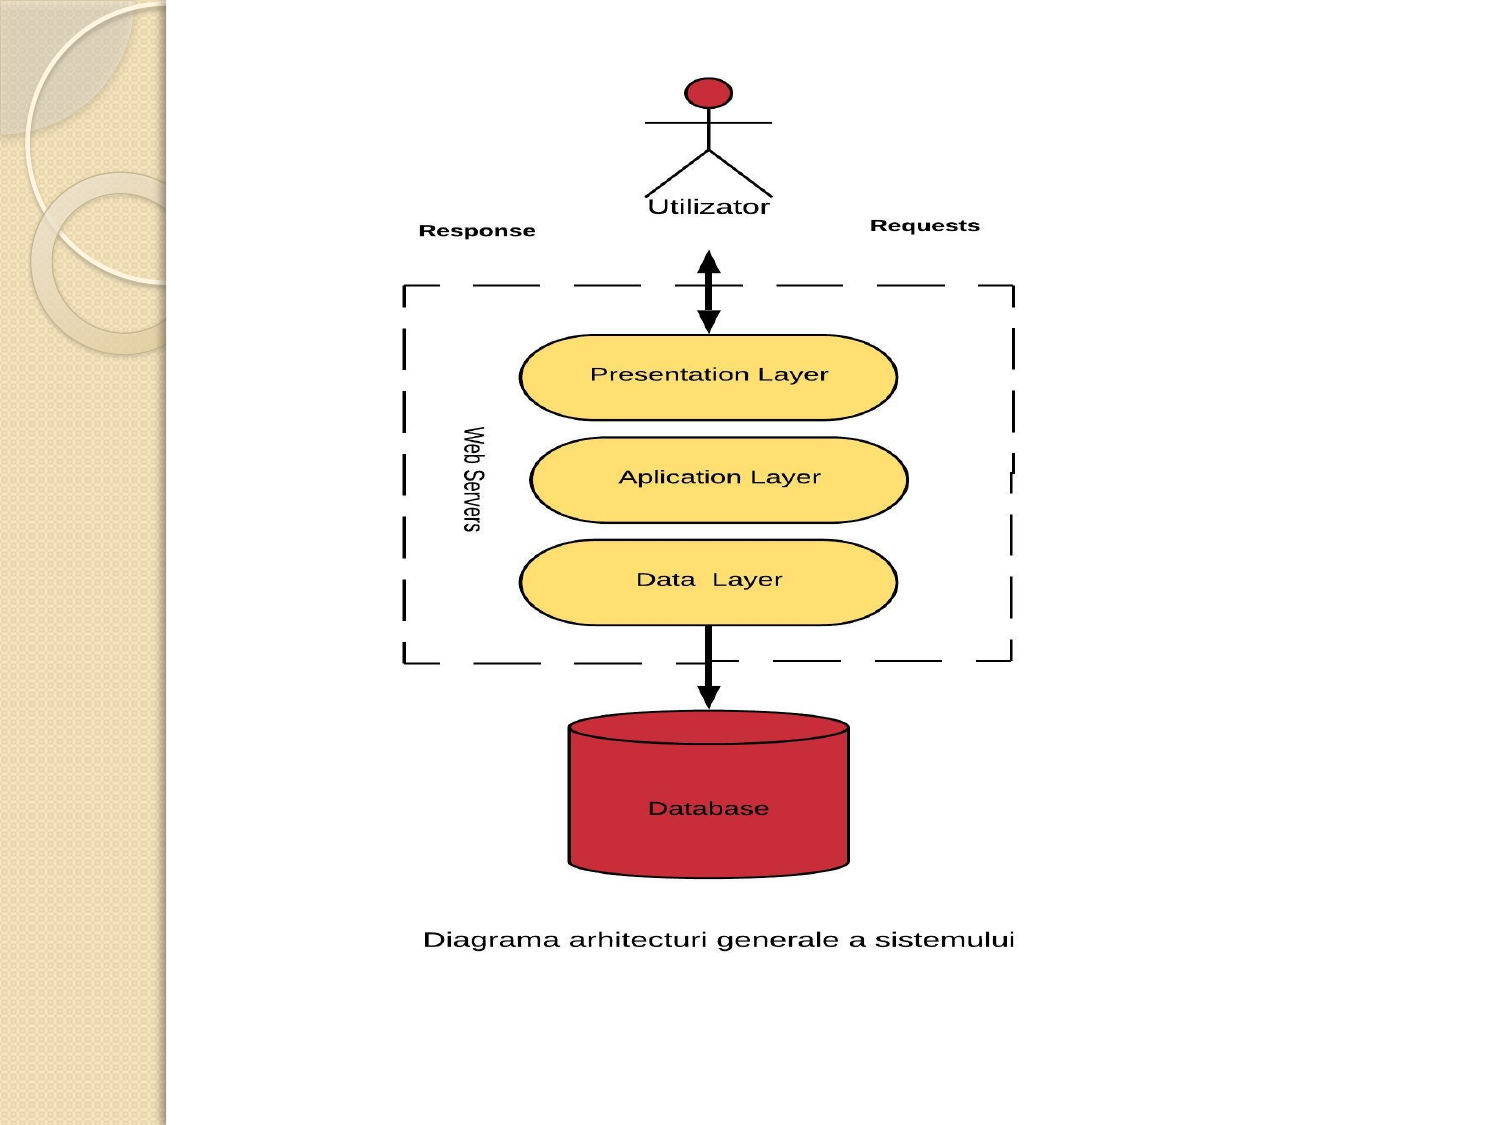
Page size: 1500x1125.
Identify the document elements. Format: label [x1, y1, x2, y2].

list [287, 37, 1151, 1006]
